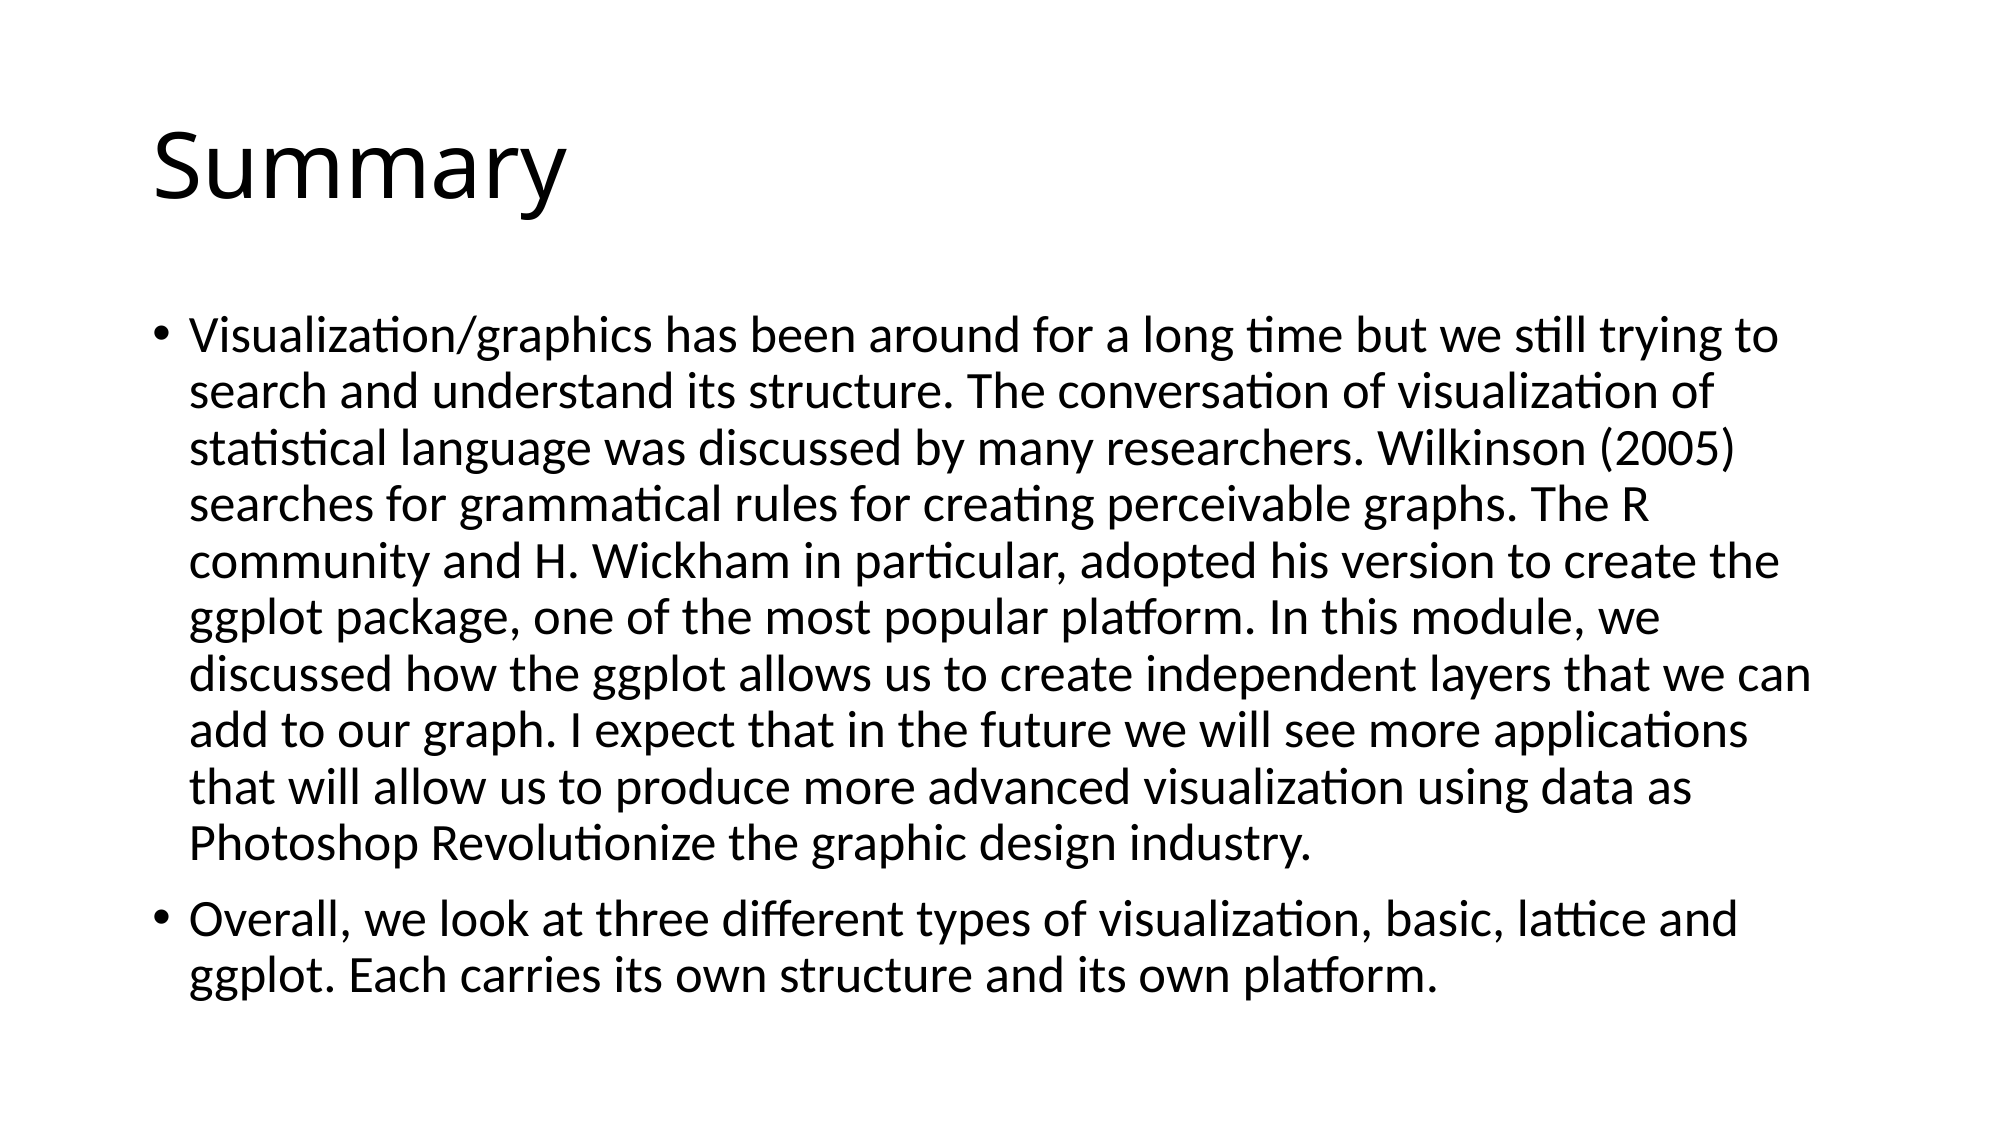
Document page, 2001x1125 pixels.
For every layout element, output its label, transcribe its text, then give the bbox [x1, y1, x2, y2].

list Visualization/graphics has been around for a long time but we still trying to search and understand its structure. The conversation of visualization of statistical language was discussed by many researchers. Wilkinson (2005) searches for grammatical rules for creating perceivable graphs. The R community and H. Wickham in particular, adopted his version to create the ggplot package, one of the most popular platform. In this module, we discussed how the ggplot allows us to create independent layers that we can add to our graph. I expect that in the future we will see more applications that will allow us to produce more advanced visualization using data as Photoshop Revolutionize the graphic design industry. Overall, we look at three different types of visualization, basic, lattice and ggplot. Each carries its own structure and its own platform. [137, 299, 1863, 1014]
title Summary [137, 59, 1863, 278]
